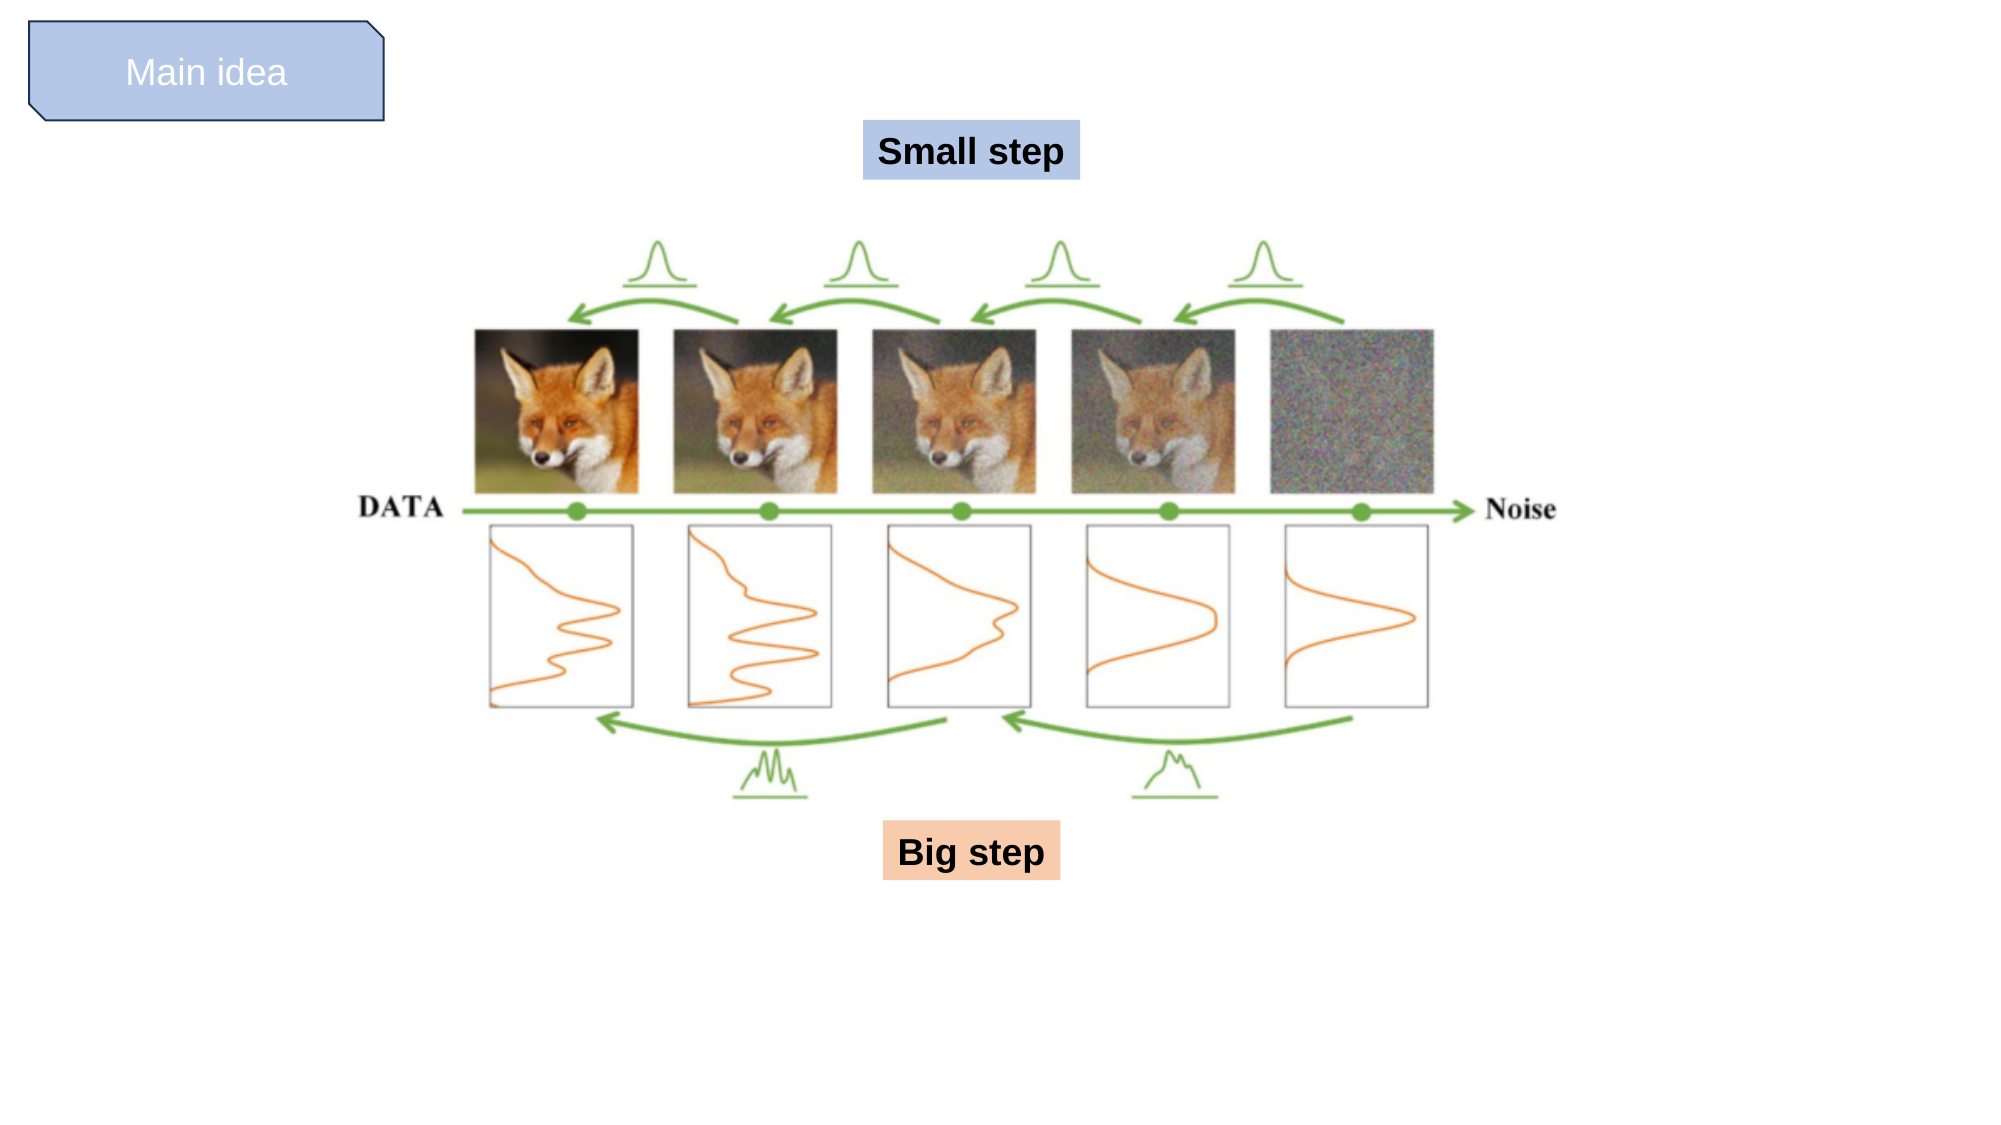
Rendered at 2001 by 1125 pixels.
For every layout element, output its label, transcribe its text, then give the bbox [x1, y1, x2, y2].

text_box Big step [882, 820, 1061, 881]
text_box Small step [863, 119, 1081, 167]
text_box Main idea [28, 20, 385, 122]
picture [318, 167, 1625, 811]
